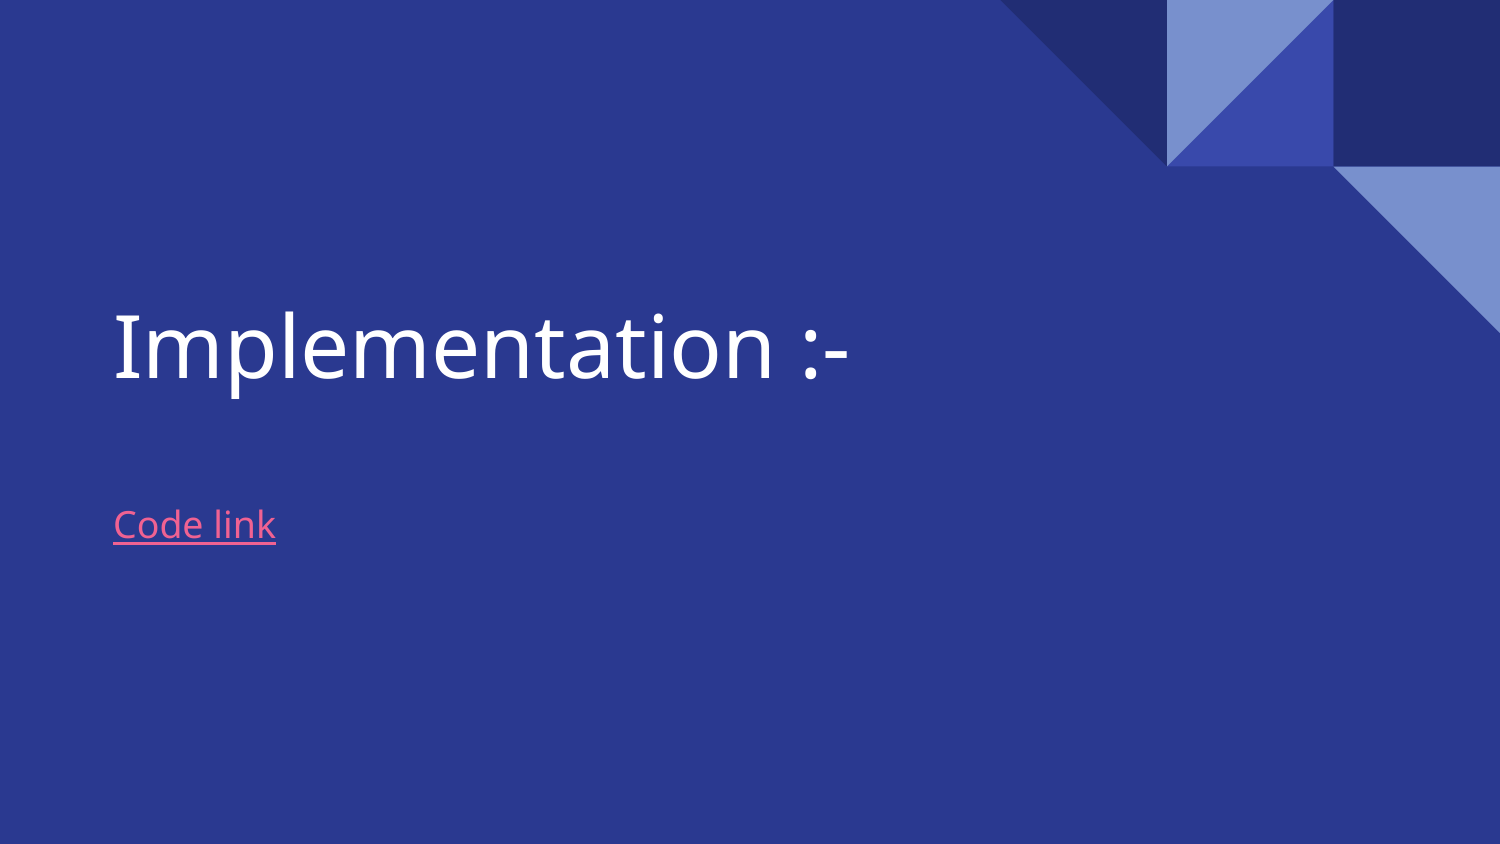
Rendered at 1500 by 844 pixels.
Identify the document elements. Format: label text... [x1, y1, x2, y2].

title Implementation :- Code link [98, 353, 1447, 491]
